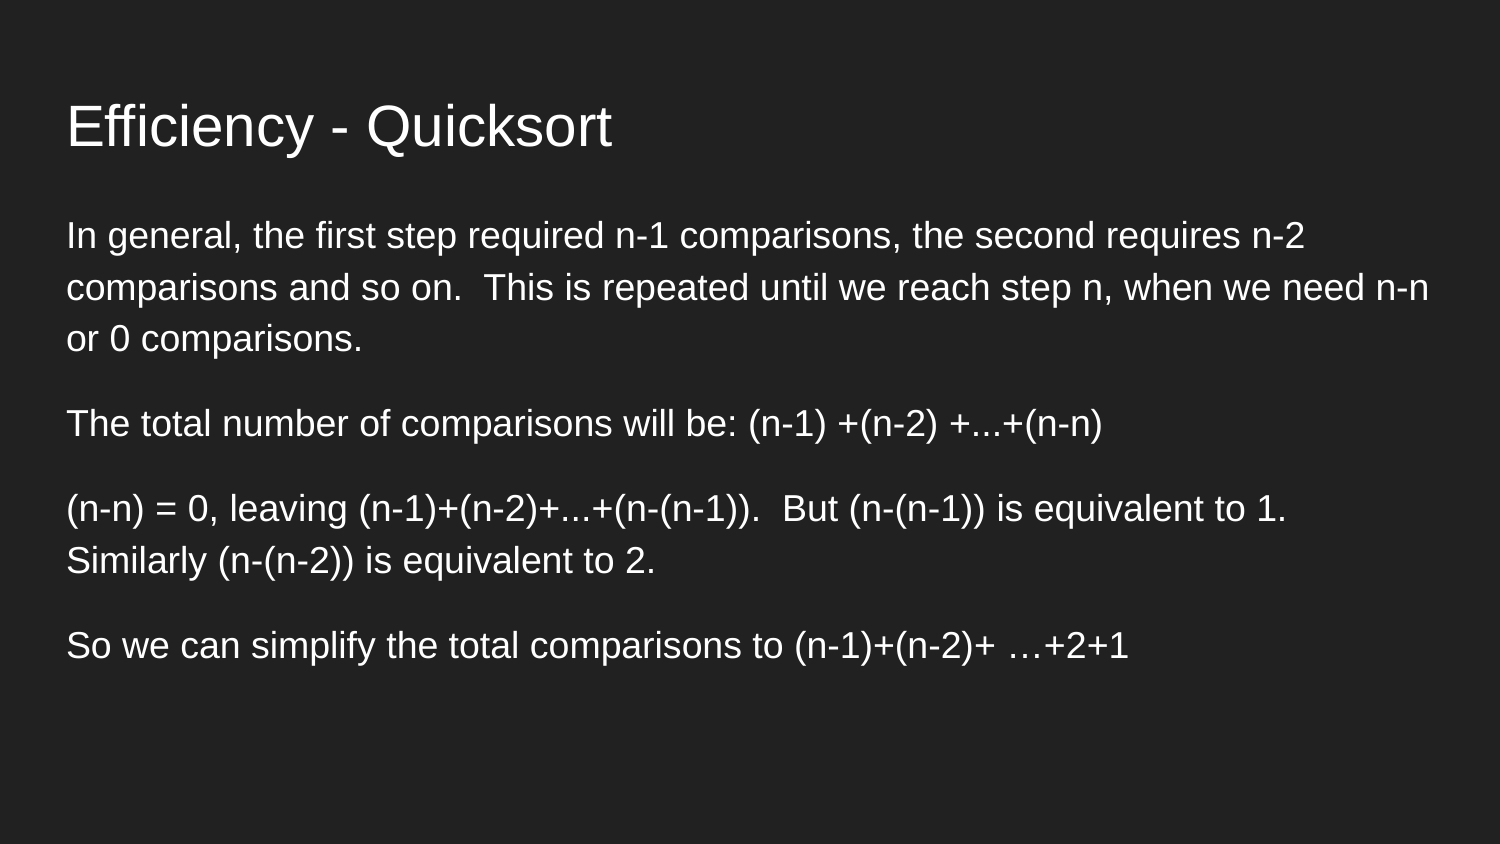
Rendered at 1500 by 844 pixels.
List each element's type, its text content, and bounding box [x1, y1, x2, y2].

title Efficiency - Quicksort [51, 72, 1449, 167]
list In general, the first step required n-1 comparisons, the second requires n-2 comparisons and so on. This is repeated until we reach step n, when we need n-n or 0 comparisons. The total number of comparisons will be: (n-1) +(n-2) +...+(n-n) (n-n) = 0, leaving (n-1)+(n-2)+...+(n-(n-1)). But (n-(n-1)) is equivalent to 1. Similarly (n-(n-2)) is equivalent to 2. So we can simplify the total comparisons to (n-1)+(n-2)+ …+2+1 [51, 189, 1449, 750]
